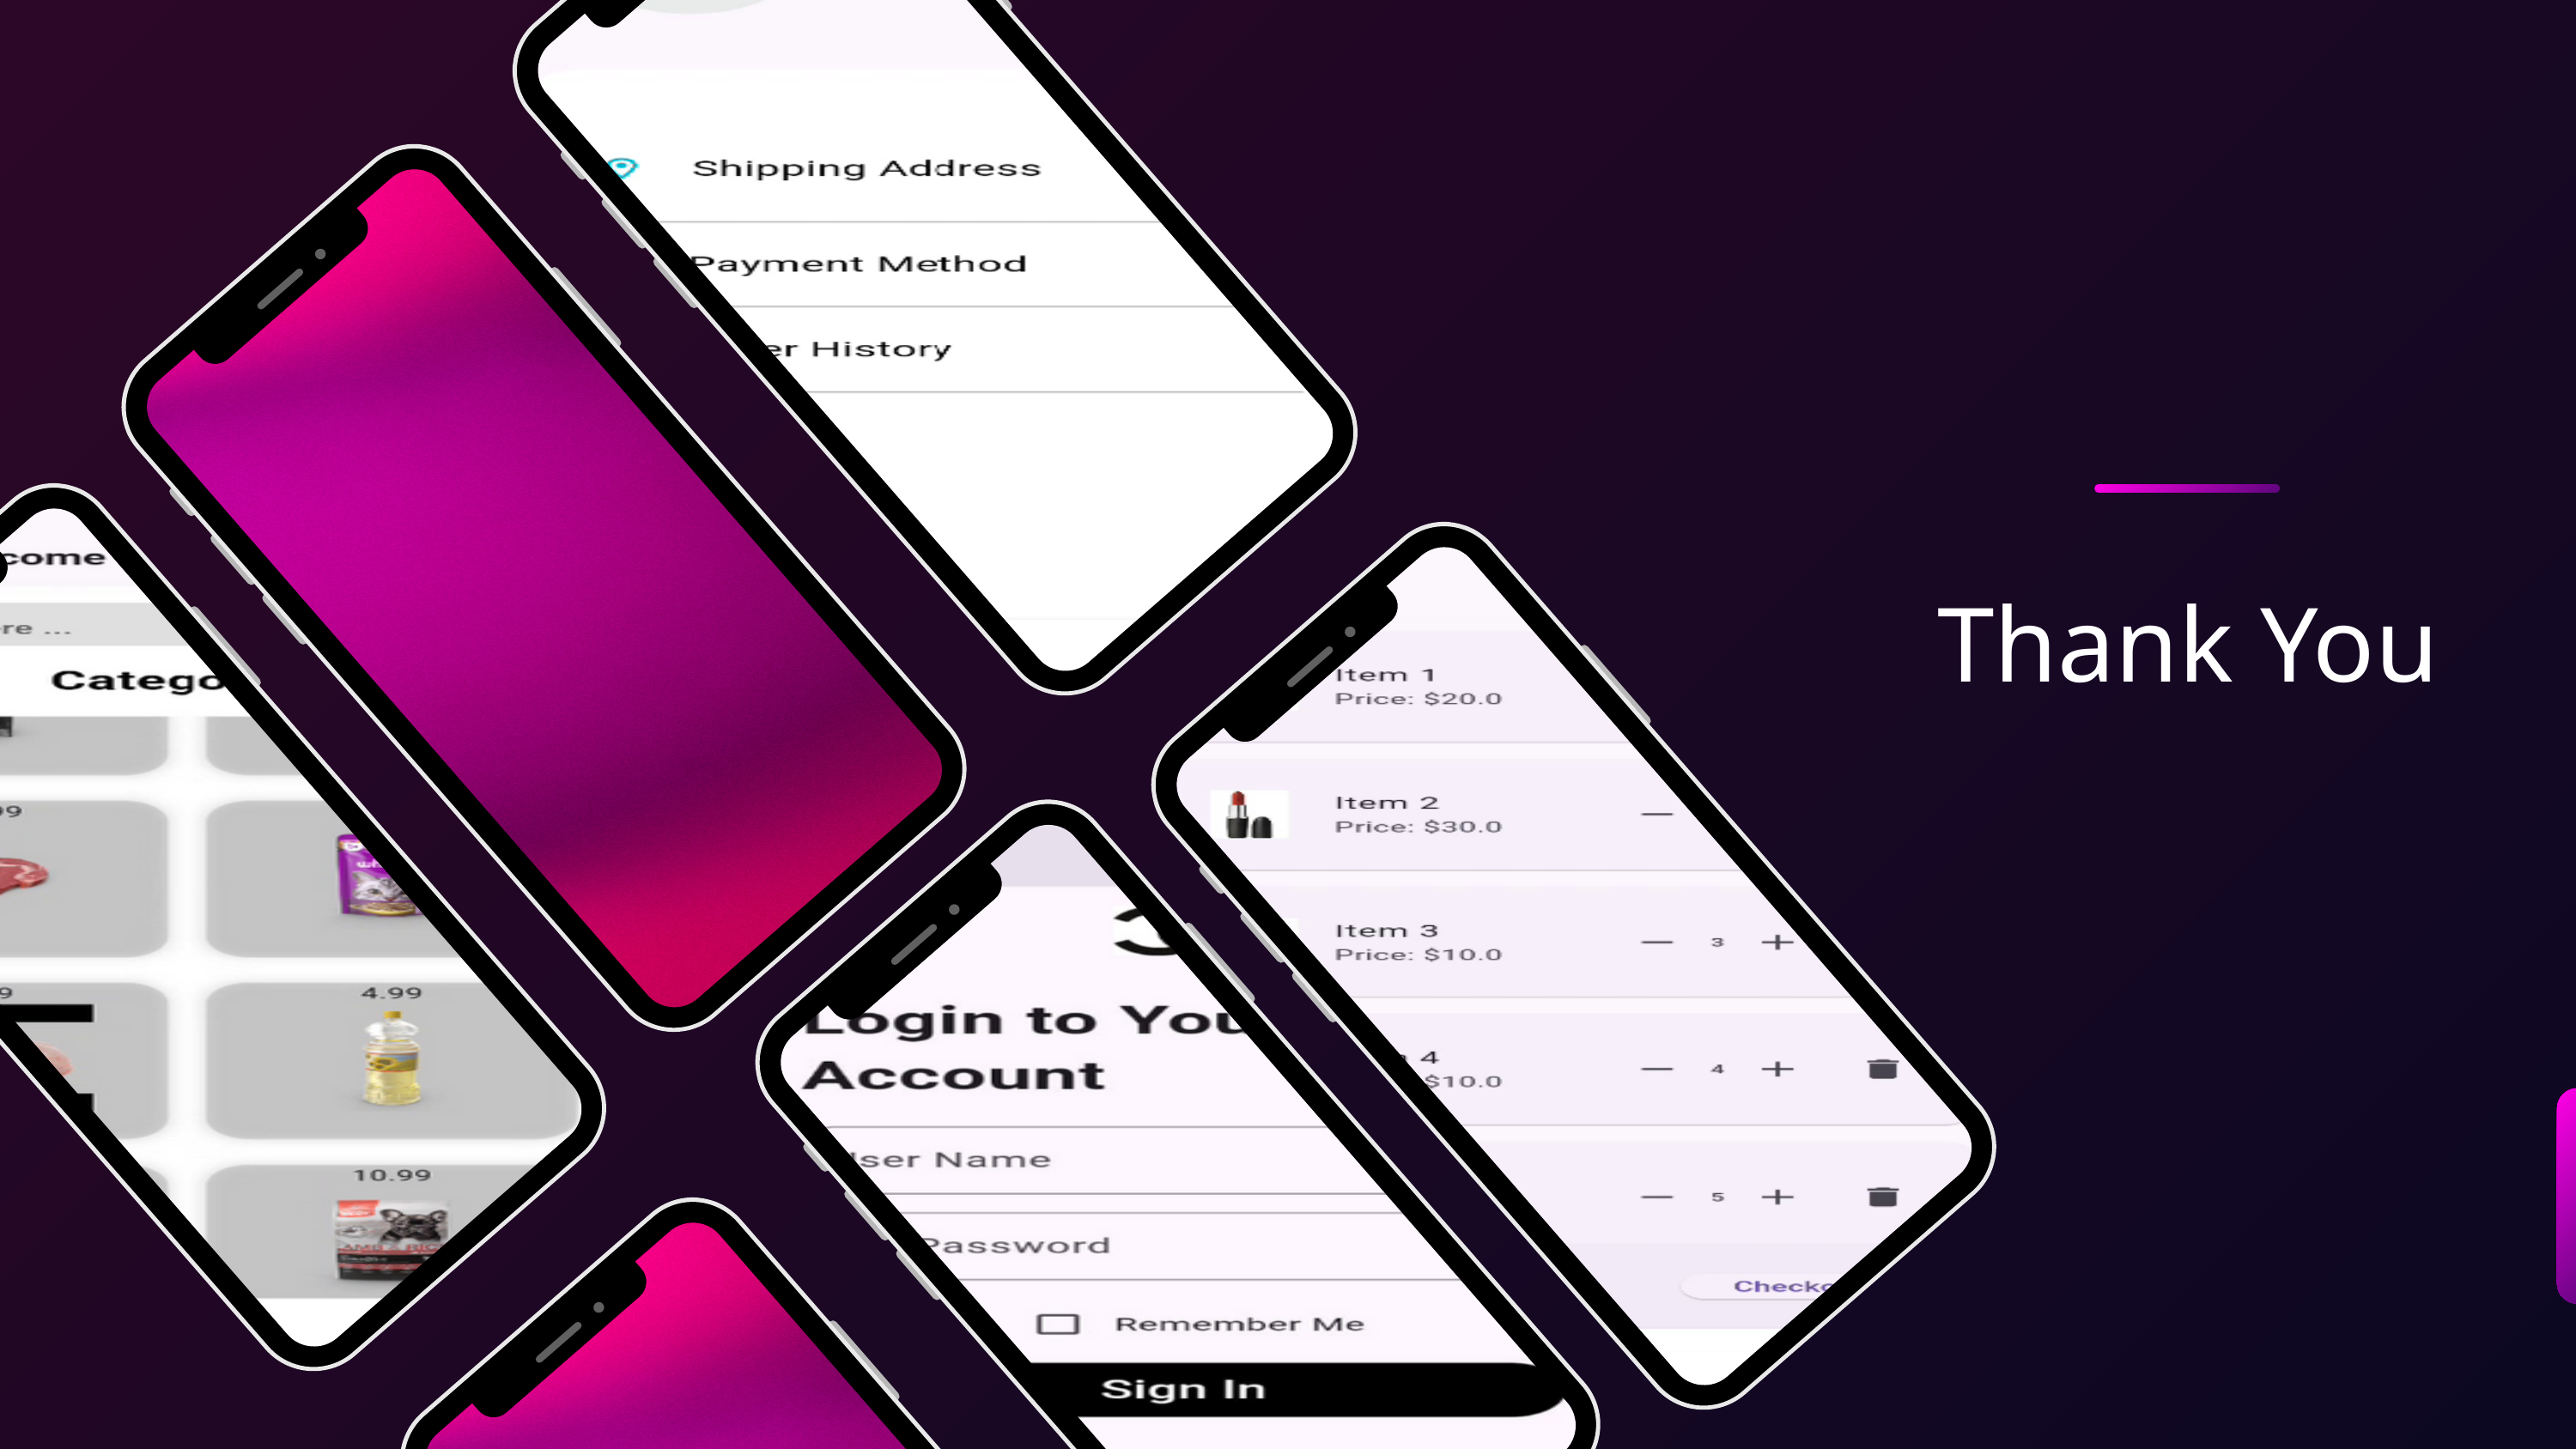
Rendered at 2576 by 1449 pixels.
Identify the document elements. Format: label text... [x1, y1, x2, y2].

picture [1176, 653, 1353, 807]
picture [1399, 1403, 1577, 1449]
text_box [2094, 483, 2280, 494]
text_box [323, 152, 765, 1024]
picture [147, 276, 323, 491]
picture [1795, 931, 1972, 1319]
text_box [2556, 1088, 2576, 1304]
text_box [714, 0, 1156, 688]
text_box Thank You [1798, 582, 2439, 703]
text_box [957, 807, 1399, 1449]
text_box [602, 1205, 1043, 1449]
picture [781, 932, 957, 1205]
picture [404, 1024, 582, 1280]
picture [1156, 216, 1334, 604]
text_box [0, 491, 404, 1364]
picture [765, 688, 942, 940]
picture [538, 0, 714, 152]
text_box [1353, 530, 1795, 1403]
picture [427, 1329, 602, 1449]
